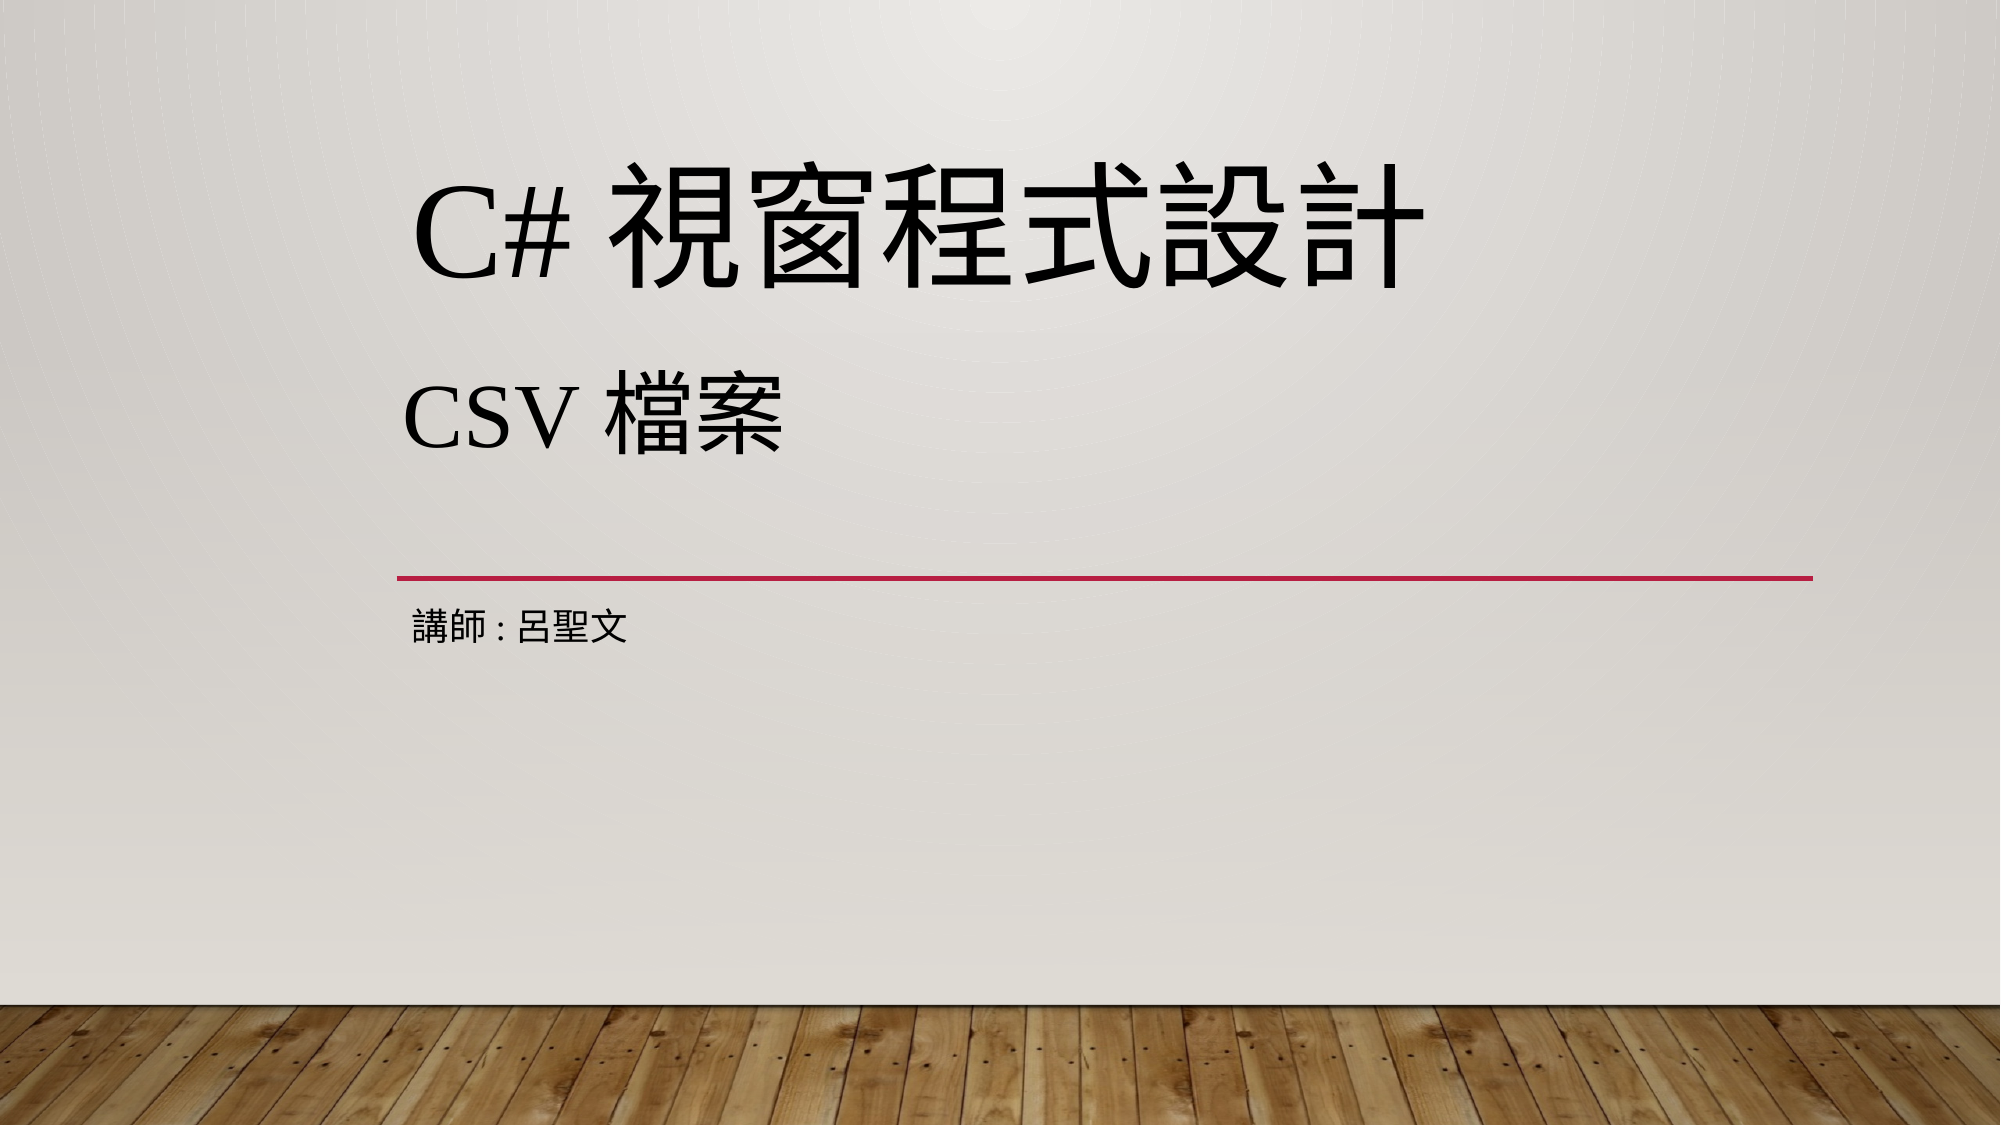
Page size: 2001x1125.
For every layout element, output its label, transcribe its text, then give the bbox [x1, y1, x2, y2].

text_box CSV檔案 [387, 348, 802, 473]
subtitle 講師:呂聖文 [396, 579, 1814, 740]
title C#視窗程式設計 [396, 131, 1814, 307]
picture [0, 1005, 2000, 1125]
